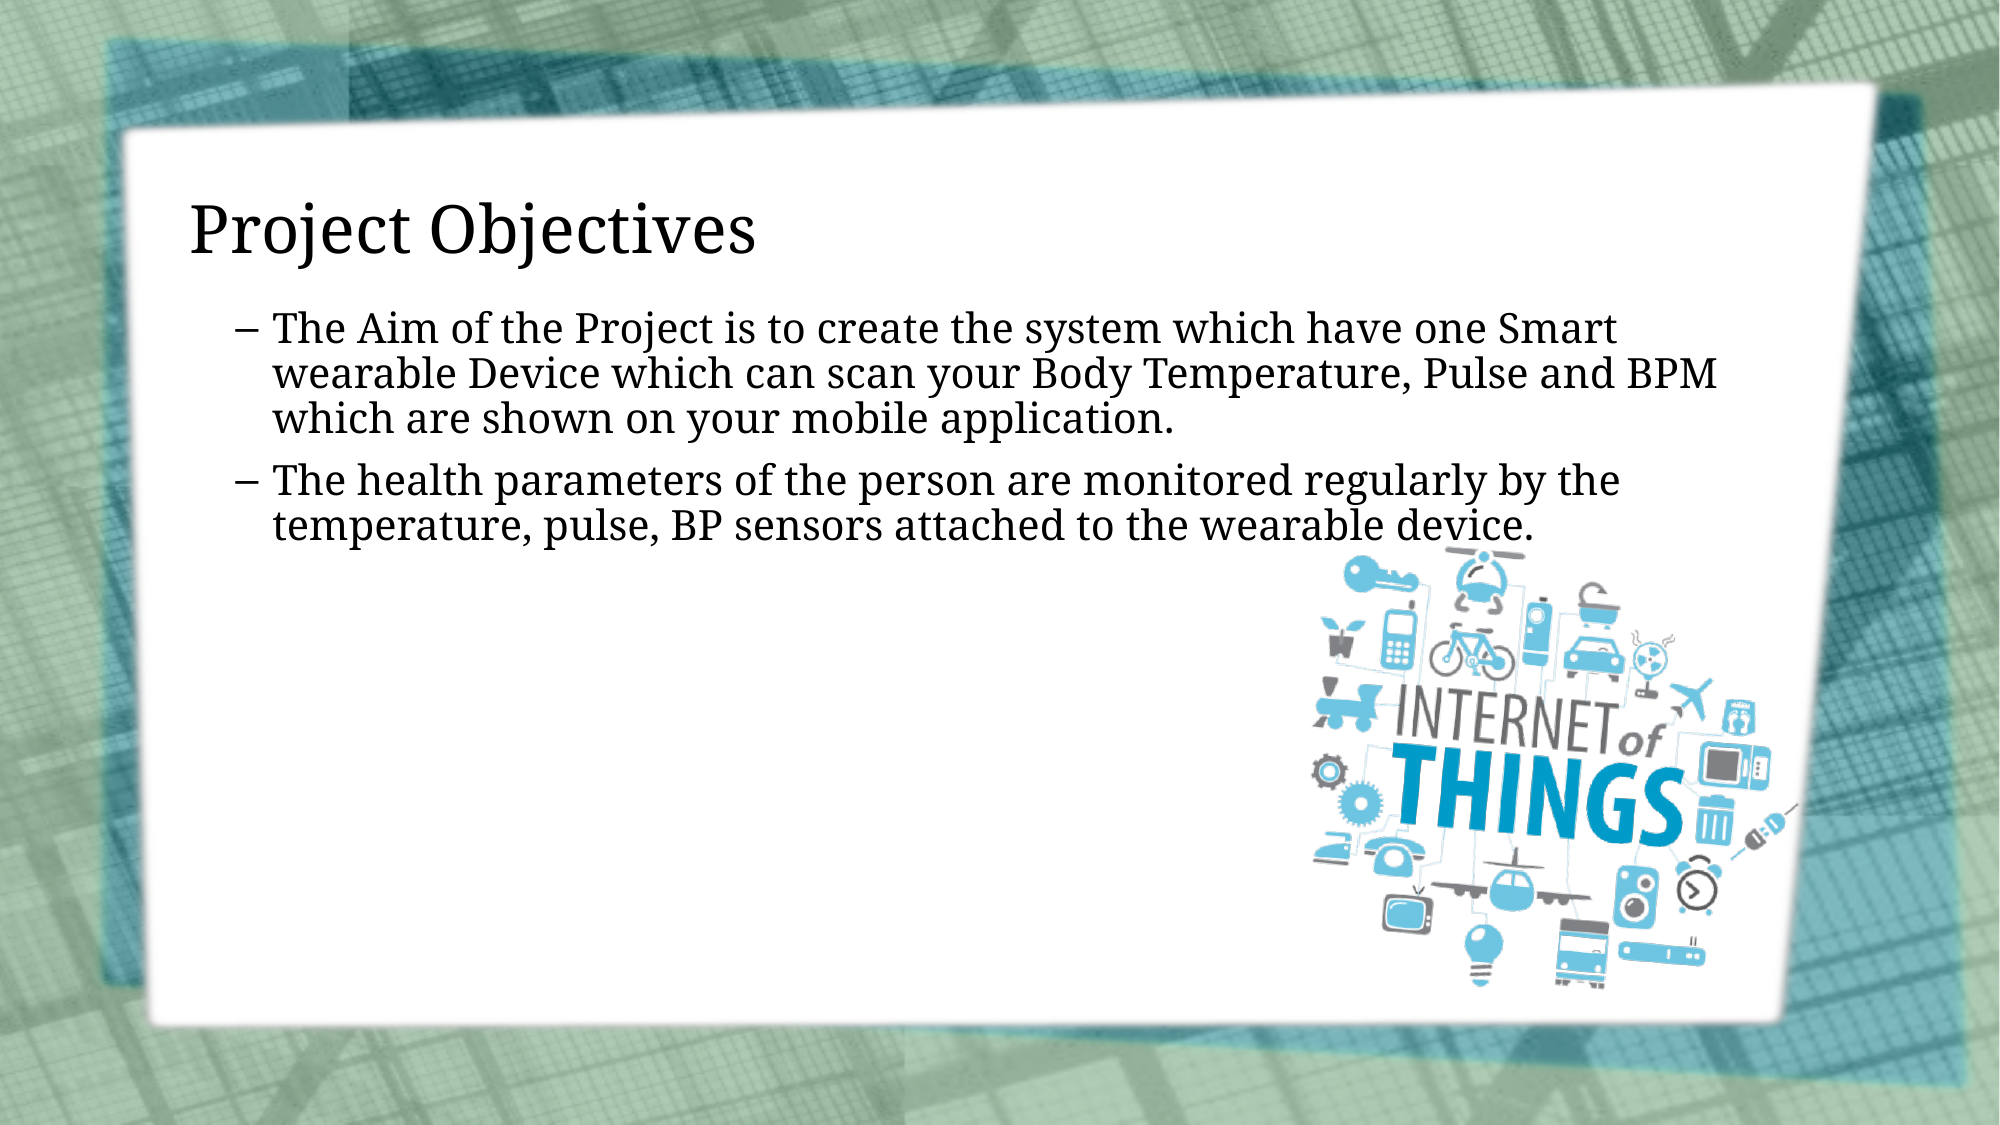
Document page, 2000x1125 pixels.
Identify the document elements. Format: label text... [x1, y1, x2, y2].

list The Aim of the Project is to create the system which have one Smart wearable Device which can scan your Body Temperature, Pulse and BPM which are shown on your mobile application. The health parameters of the person are monitored regularly by the temperature, pulse, BP sensors attached to the wearable device. [174, 299, 1750, 988]
title Project Objectives [174, 87, 1750, 275]
picture [0, 0, 2000, 1125]
